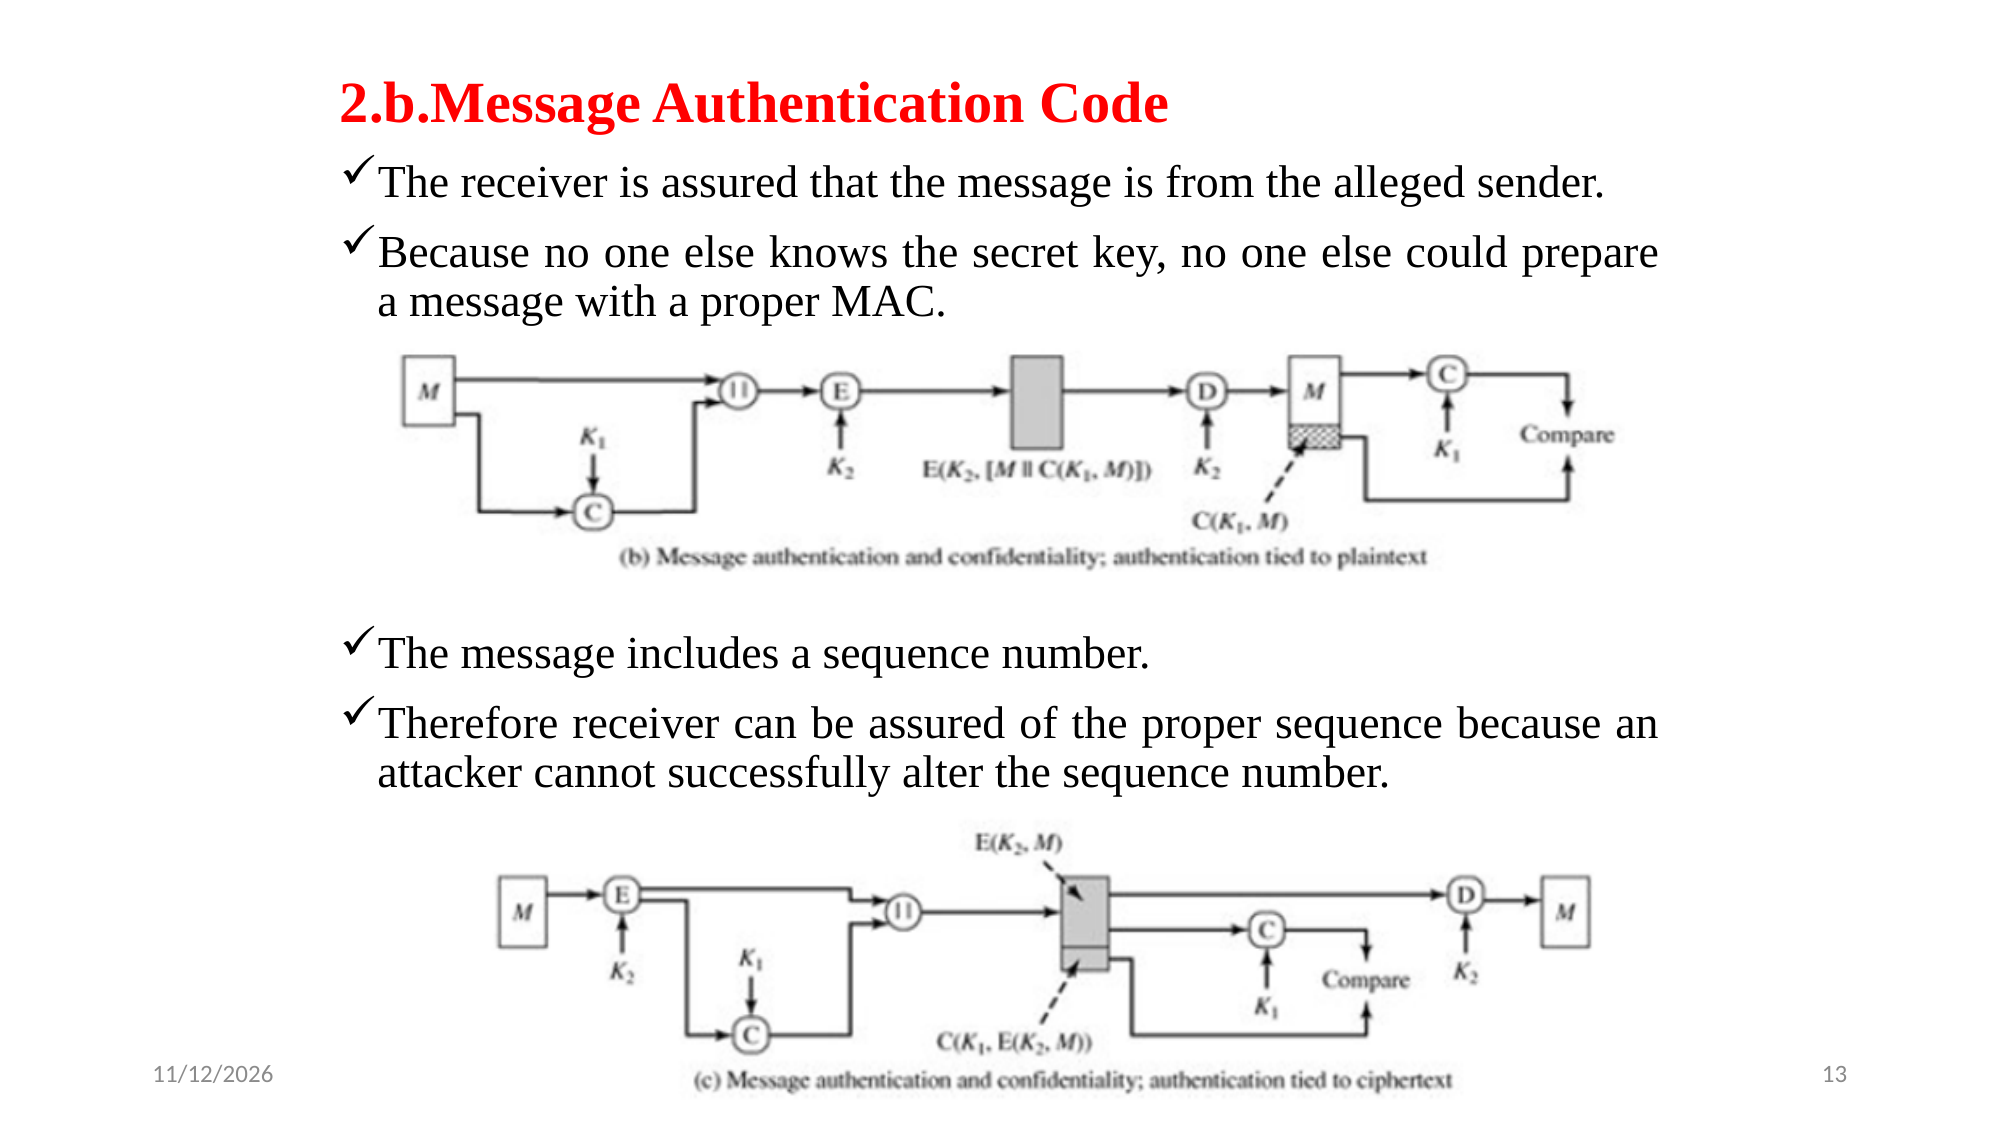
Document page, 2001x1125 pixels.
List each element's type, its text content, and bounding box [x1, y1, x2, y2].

picture [484, 814, 1598, 1103]
title 2.b.Message Authentication Code [324, 45, 1675, 149]
slide_number 13 [1598, 1042, 1863, 1103]
picture [387, 337, 1625, 588]
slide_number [137, 1042, 484, 1103]
list The receiver is assured that the message is from the alleged sender. Because no one else knows the secret key, no one else could prepare a message with a proper MAC. The message includes a sequence number. Therefore receiver can be assured of the proper sequence because an attacker cannot successfully alter the sequence number. [324, 149, 1675, 1005]
